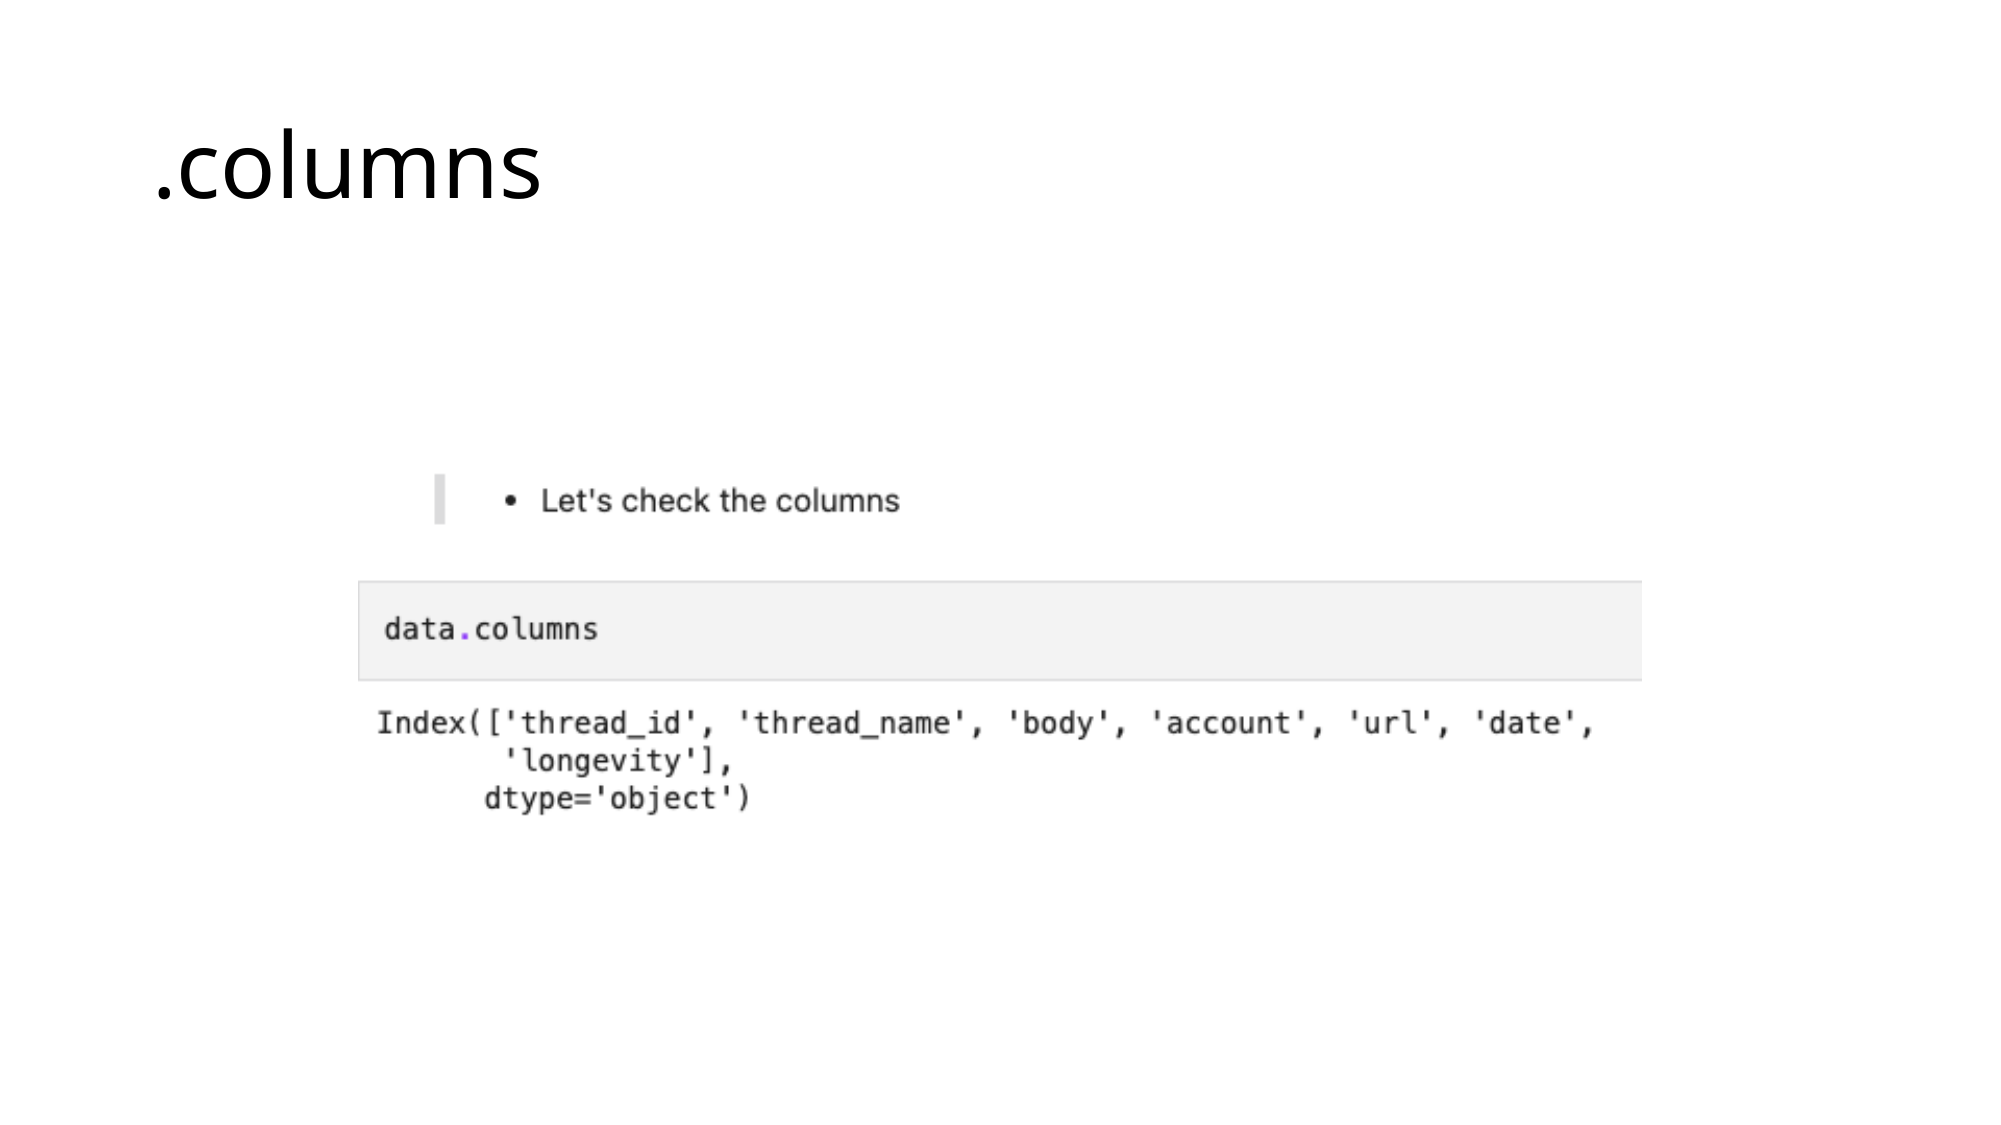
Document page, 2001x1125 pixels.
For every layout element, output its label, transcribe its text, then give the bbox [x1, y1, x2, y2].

title .columns [137, 59, 1863, 278]
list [358, 460, 1642, 853]
